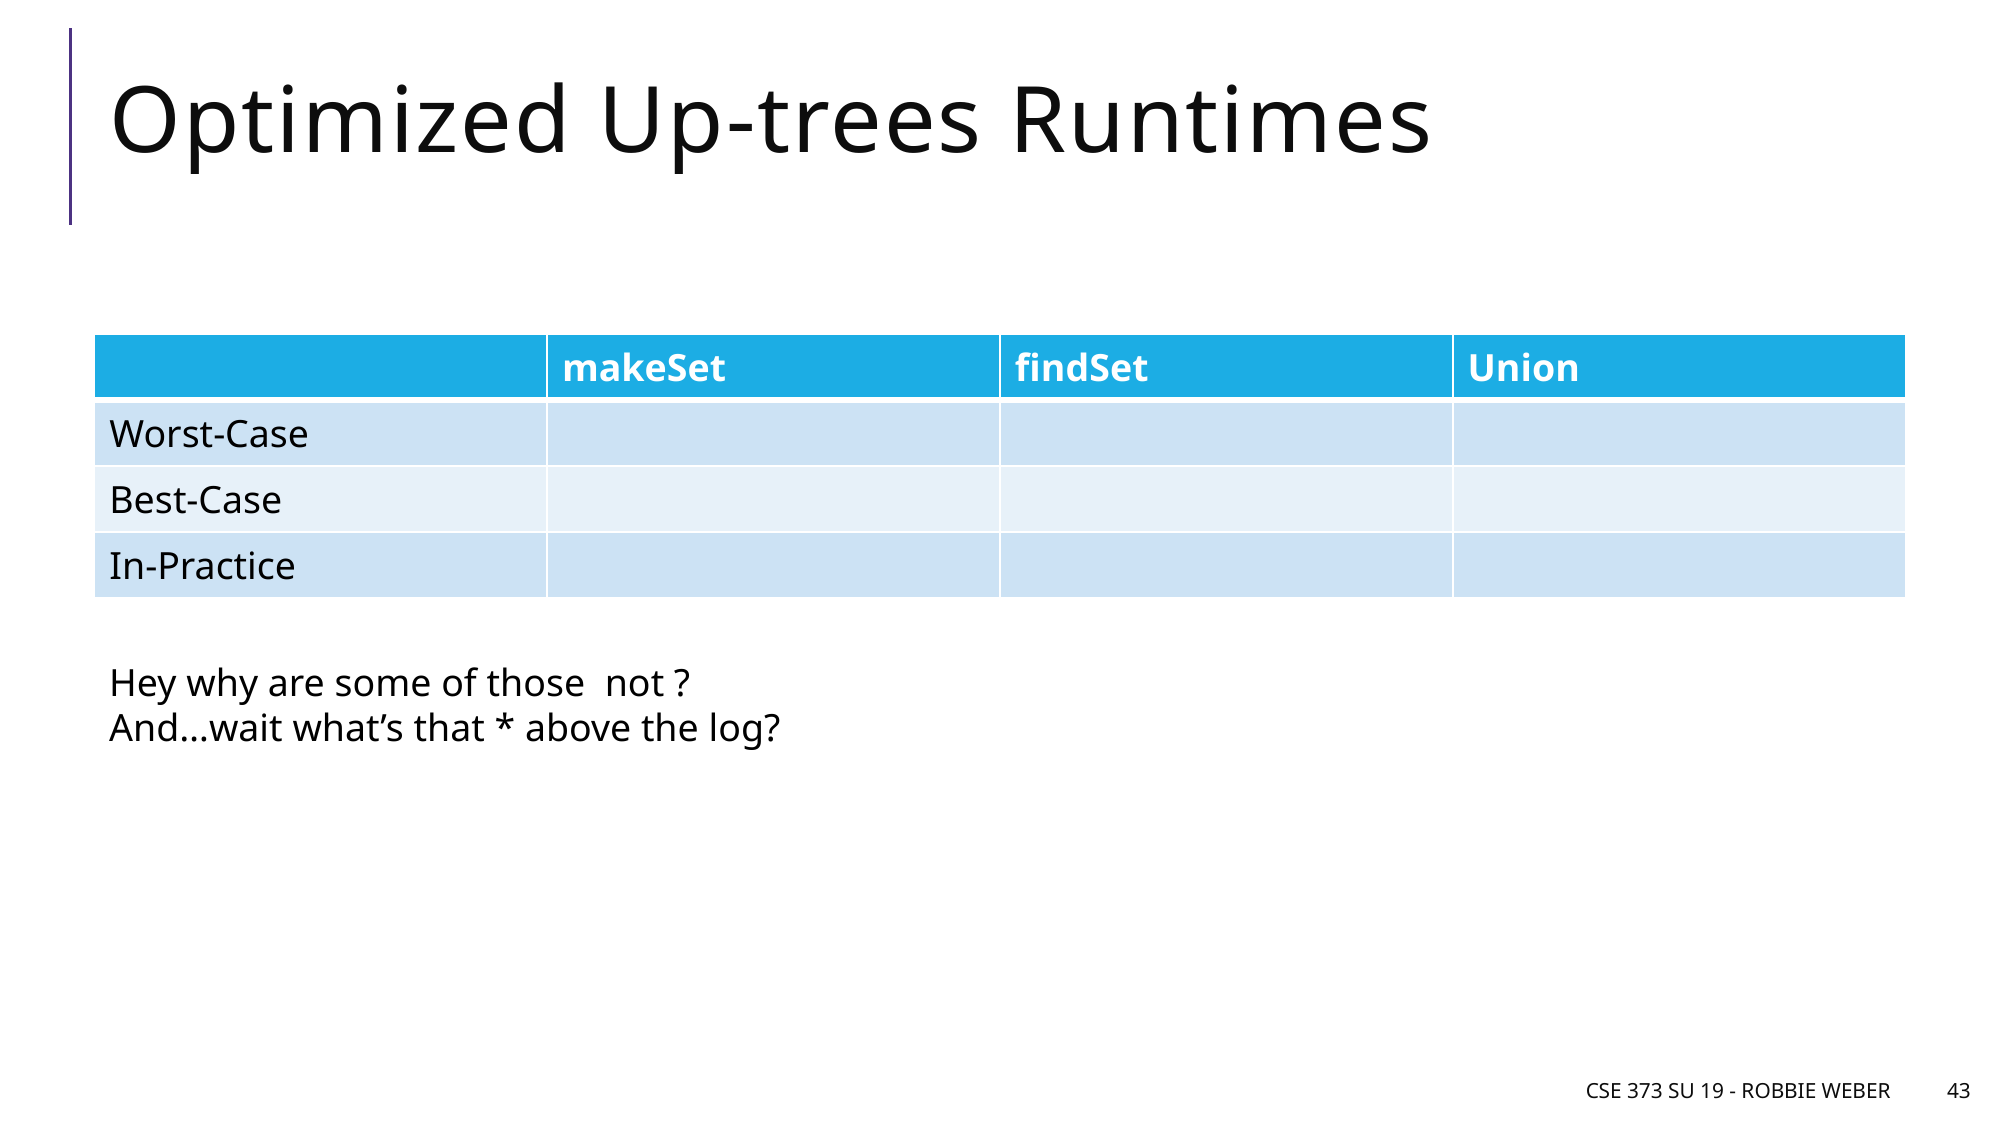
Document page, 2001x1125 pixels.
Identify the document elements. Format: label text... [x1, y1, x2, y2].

footer CSE 373 Su 19 - Robbie Weber [937, 1069, 1906, 1115]
title Optimized Up-trees Runtimes [94, 43, 1930, 210]
slide_number 43 [1916, 1069, 1986, 1115]
